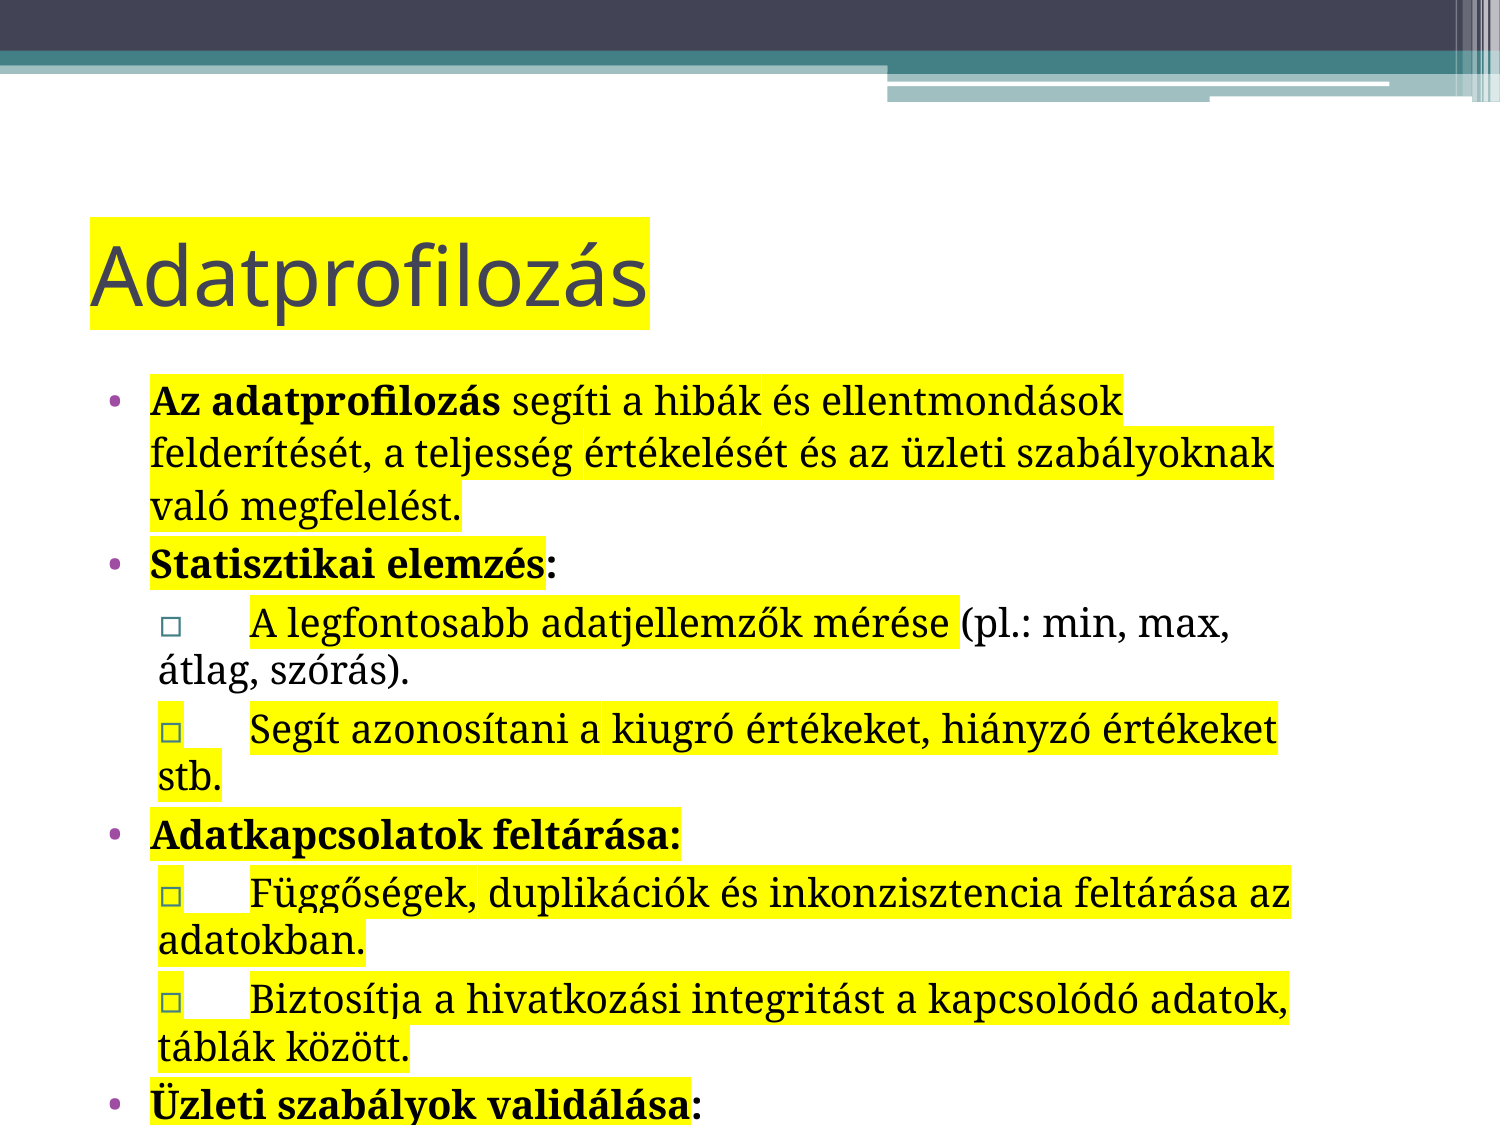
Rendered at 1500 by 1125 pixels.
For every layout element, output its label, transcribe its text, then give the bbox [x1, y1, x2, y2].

list Az adatprofilozás segíti a hibák és ellentmondások felderítését, a teljesség értékelését és az üzleti szabályoknak való megfelelést. Statisztikai elemzés: ▫ A legfontosabb adatjellemzők mérése (pl.: min, max, átlag, szórás). ▫ Segít azonosítani a kiugró értékeket, hiányzó értékeket stb. Adatkapcsolatok feltárása: ▫ Függőségek, duplikációk és inkonzisztencia feltárása az adatokban. ▫ Biztosítja a hivatkozási integritást a kapcsolódó adatok, táblák között. Üzleti szabályok validálása: ▫ Annak ellenőrzése, hogy az adatok megfelelnek-e az üzleti szabályoknak. [105, 369, 1411, 1125]
title Adatprofilozás [87, 220, 1399, 411]
